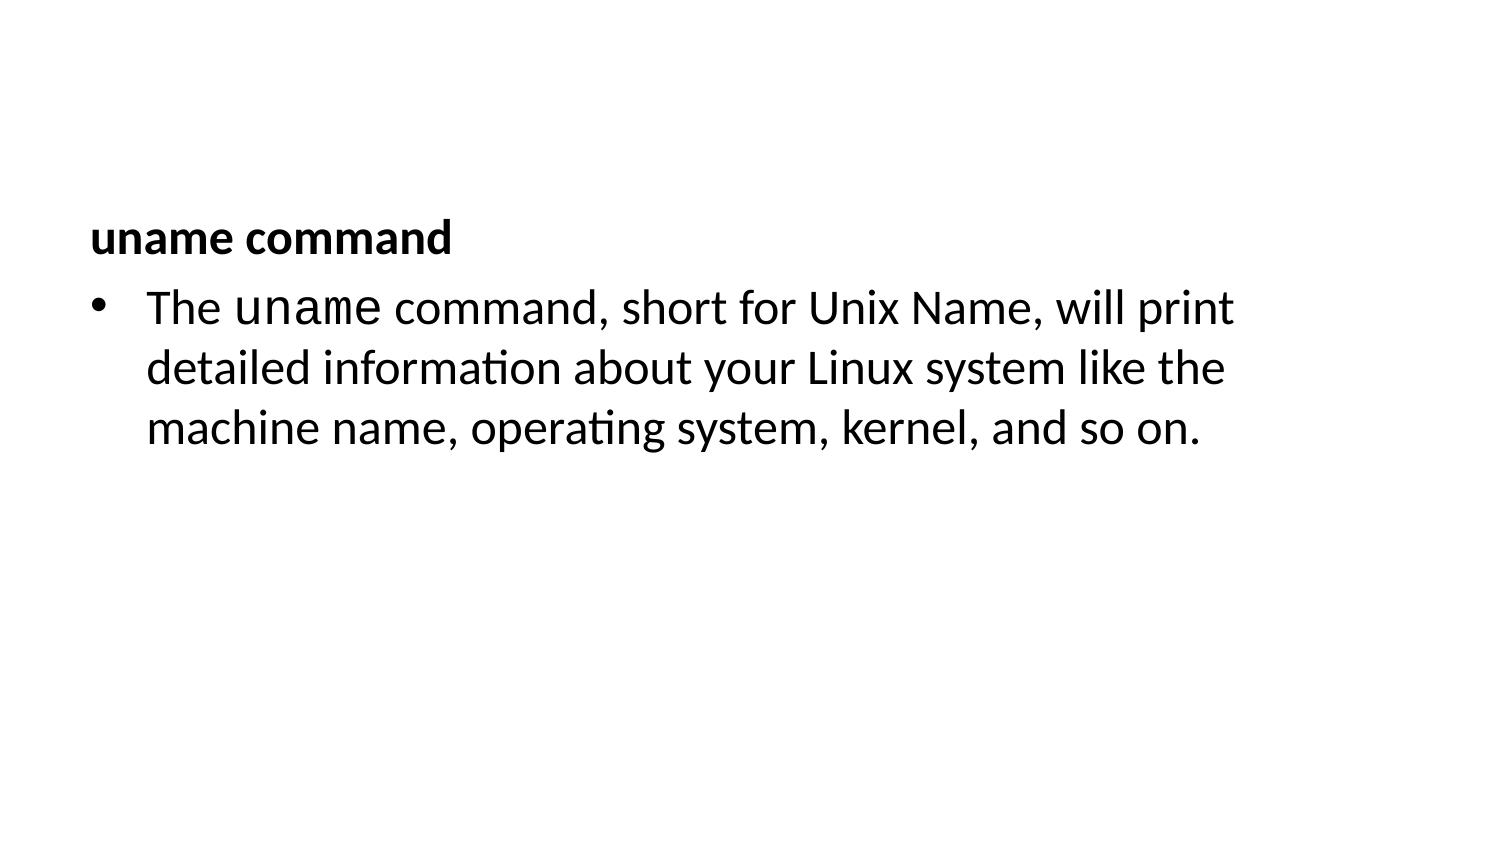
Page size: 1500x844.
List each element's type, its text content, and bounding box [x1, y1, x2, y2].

list uname command The uname command, short for Unix Name, will print detailed information about your Linux system like the machine name, operating system, kernel, and so on. [75, 196, 1425, 754]
